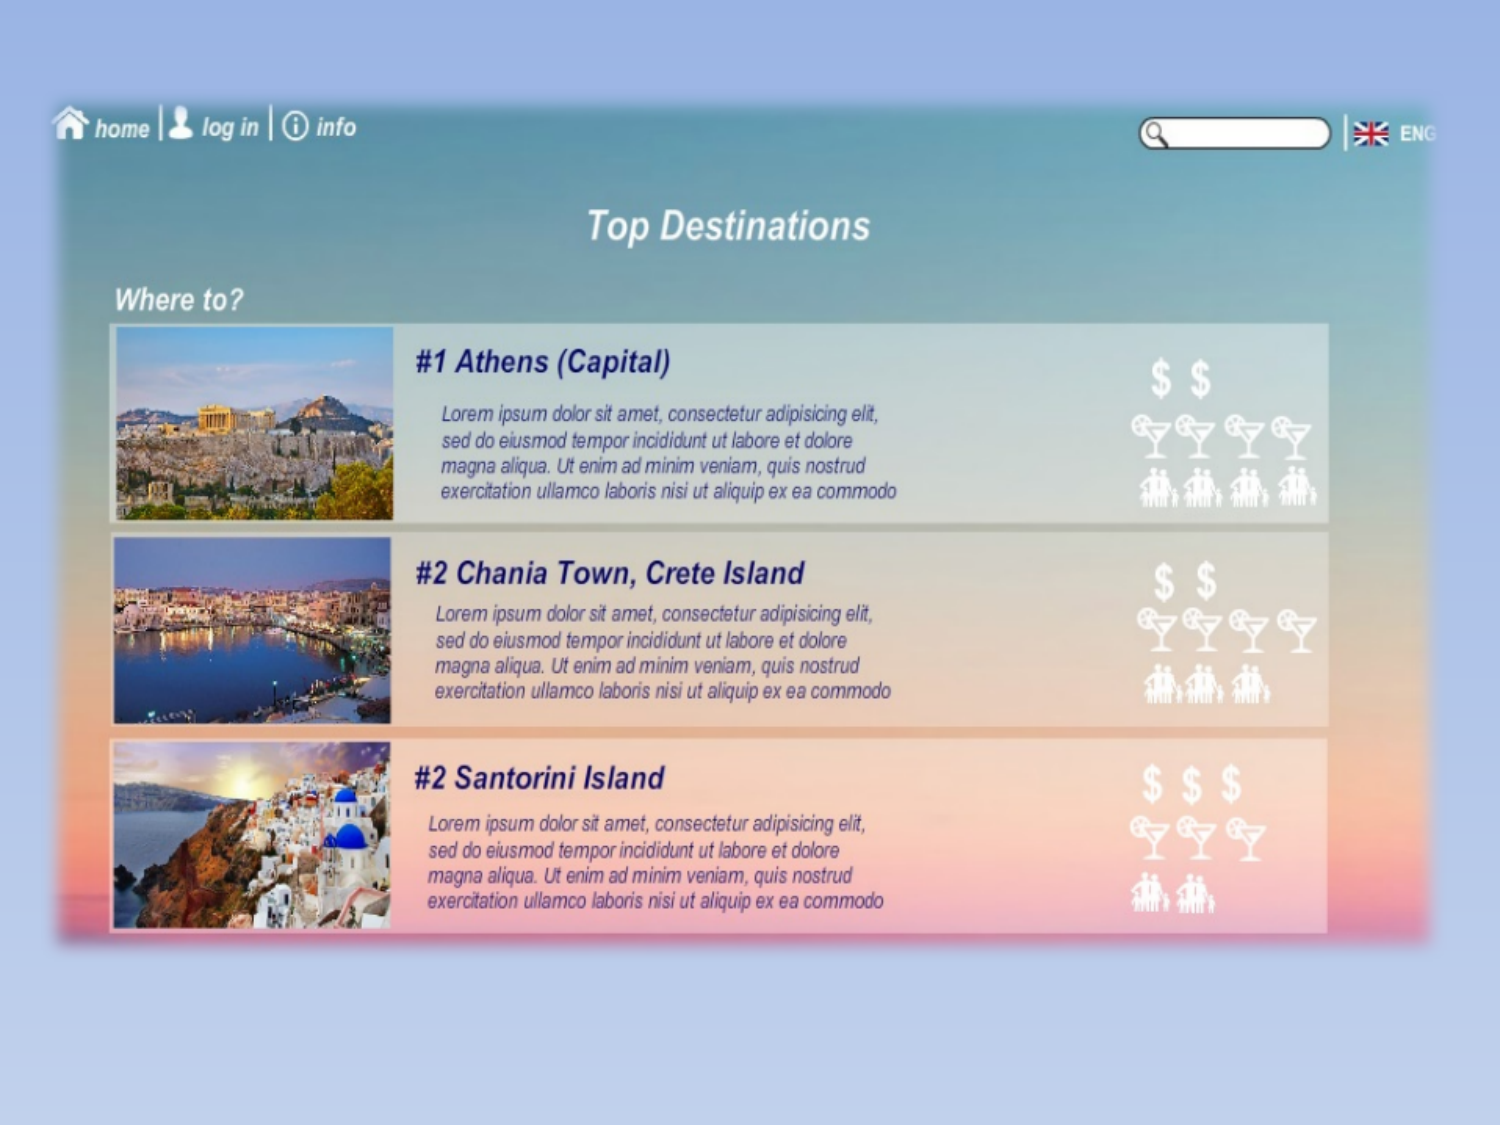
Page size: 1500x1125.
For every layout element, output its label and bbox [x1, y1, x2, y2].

list [41, 89, 1448, 963]
